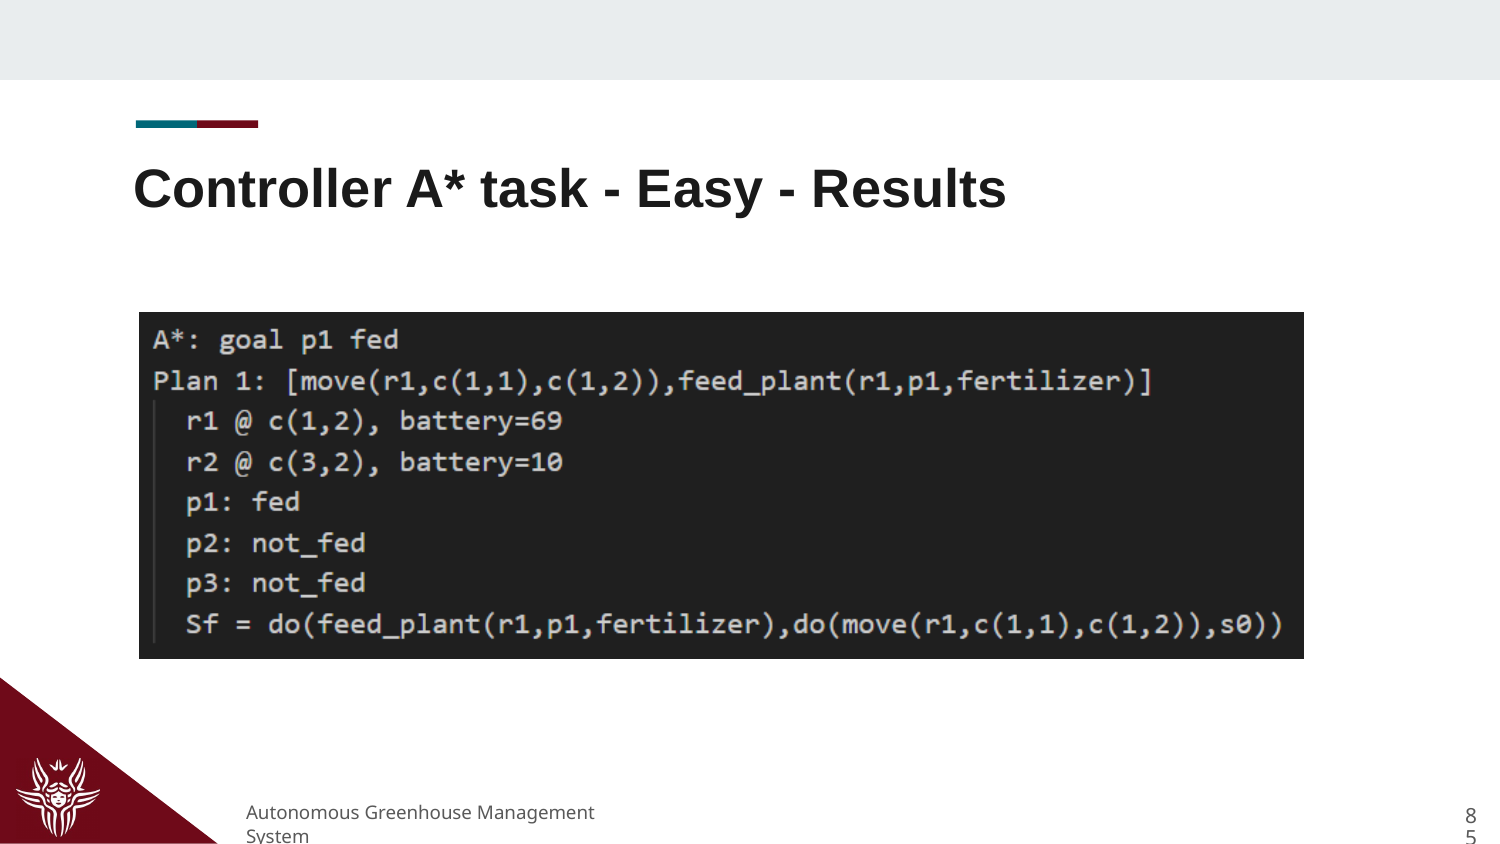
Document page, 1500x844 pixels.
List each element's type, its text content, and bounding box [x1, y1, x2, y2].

title Controller A* task - Easy - Results [131, 151, 1450, 295]
slide_number ‹#› [1460, 800, 1485, 844]
picture [16, 758, 100, 839]
footer Autonomous Greenhouse Management System [244, 799, 638, 844]
picture [139, 311, 1304, 659]
